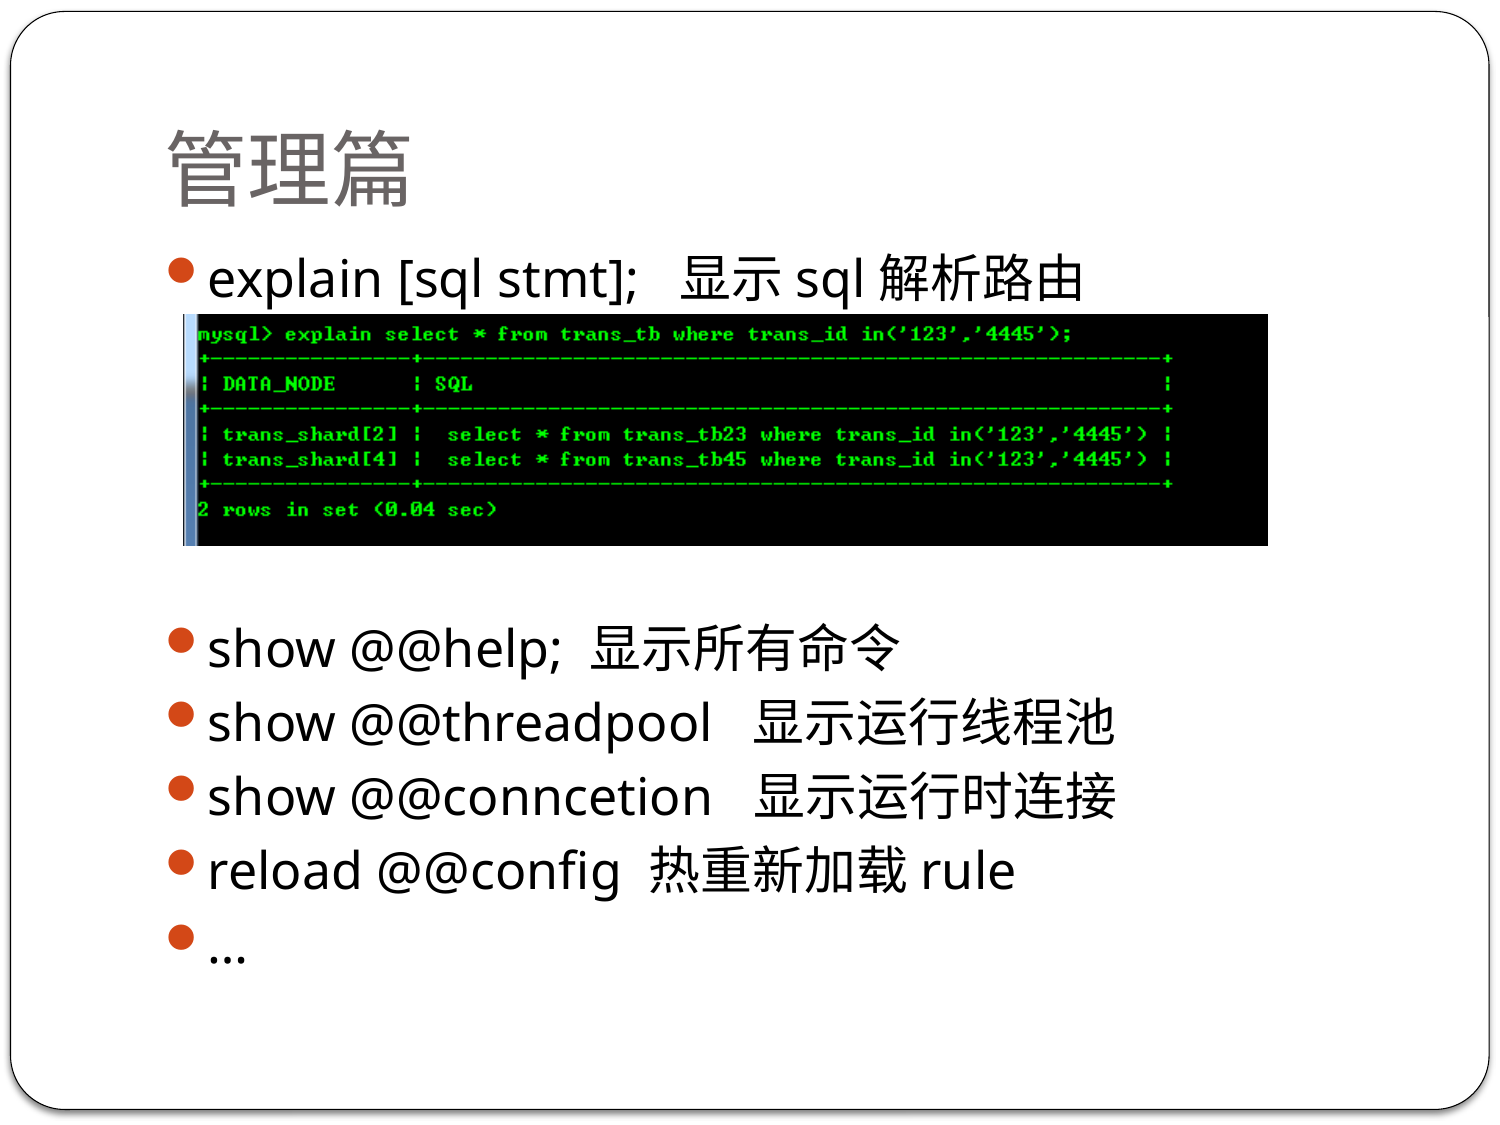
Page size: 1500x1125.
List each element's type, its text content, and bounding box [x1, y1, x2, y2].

title 管理篇 [150, 45, 1425, 233]
picture [182, 314, 1268, 546]
list explain [sql stmt]; 显示sql解析路由 show @@help; 显示所有命令 show @@threadpool 显示运行线程池 show @@conncetion 显示运行时连接 reload @@config 热重新加载rule … [150, 237, 1425, 988]
